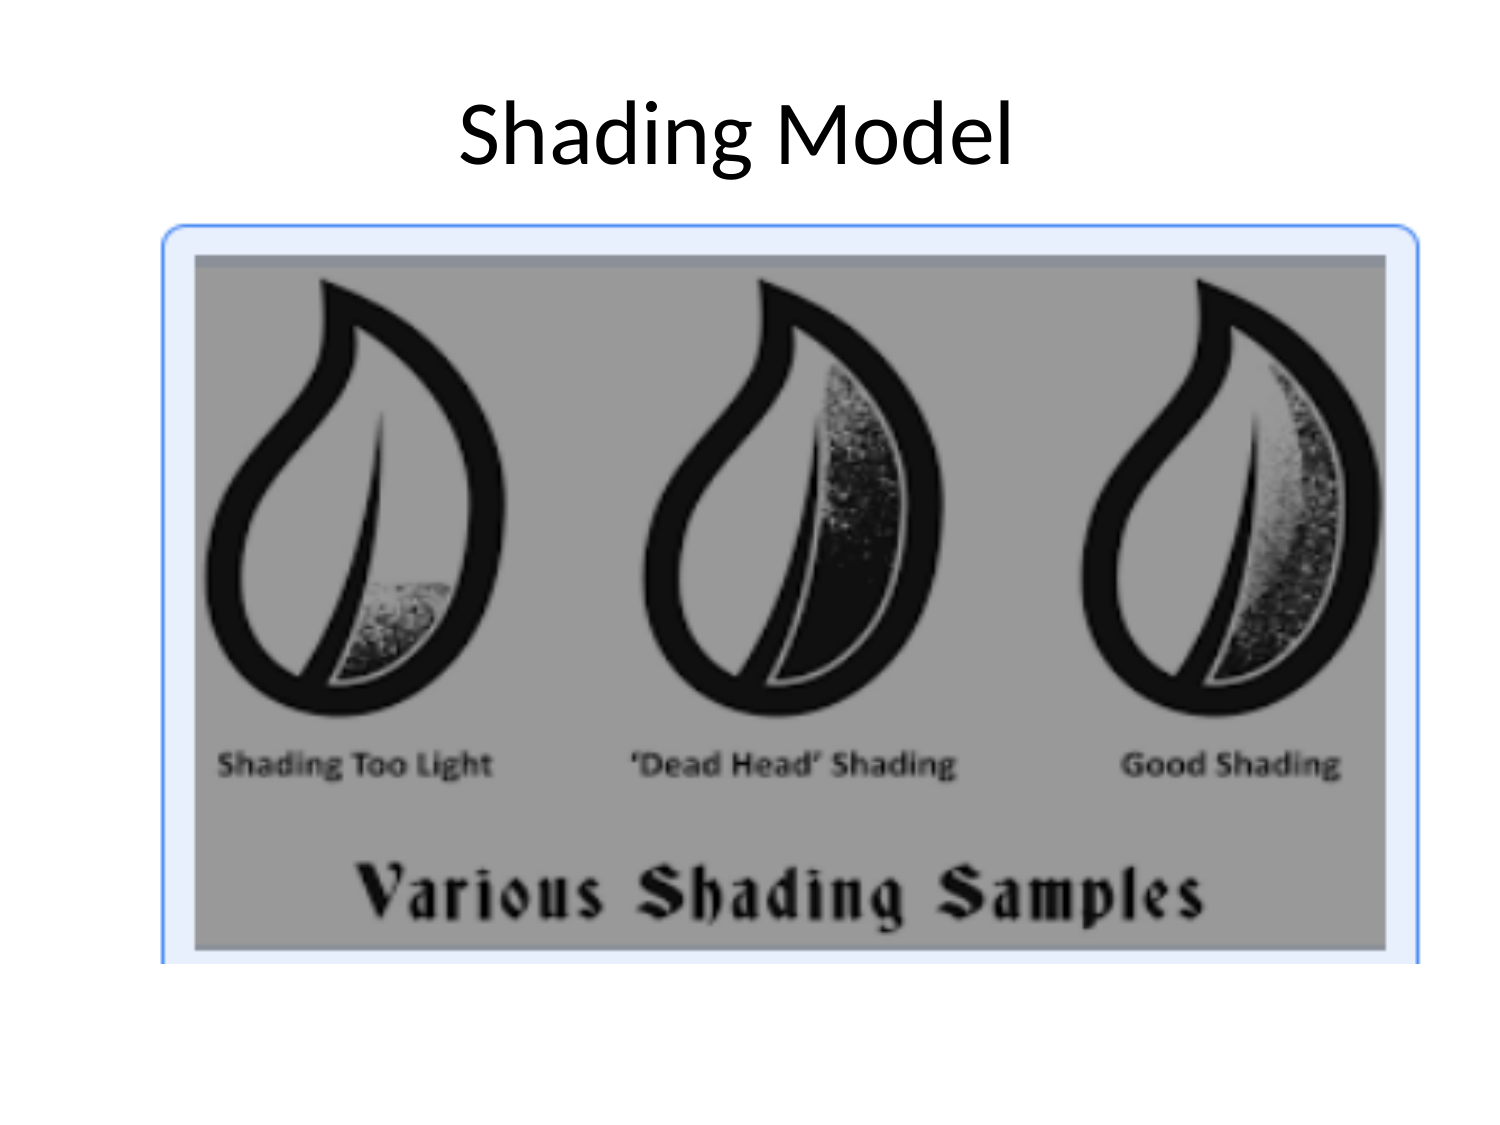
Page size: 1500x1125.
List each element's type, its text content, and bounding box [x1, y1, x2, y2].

title Shading Model [100, 7, 1376, 249]
picture [159, 219, 1424, 965]
